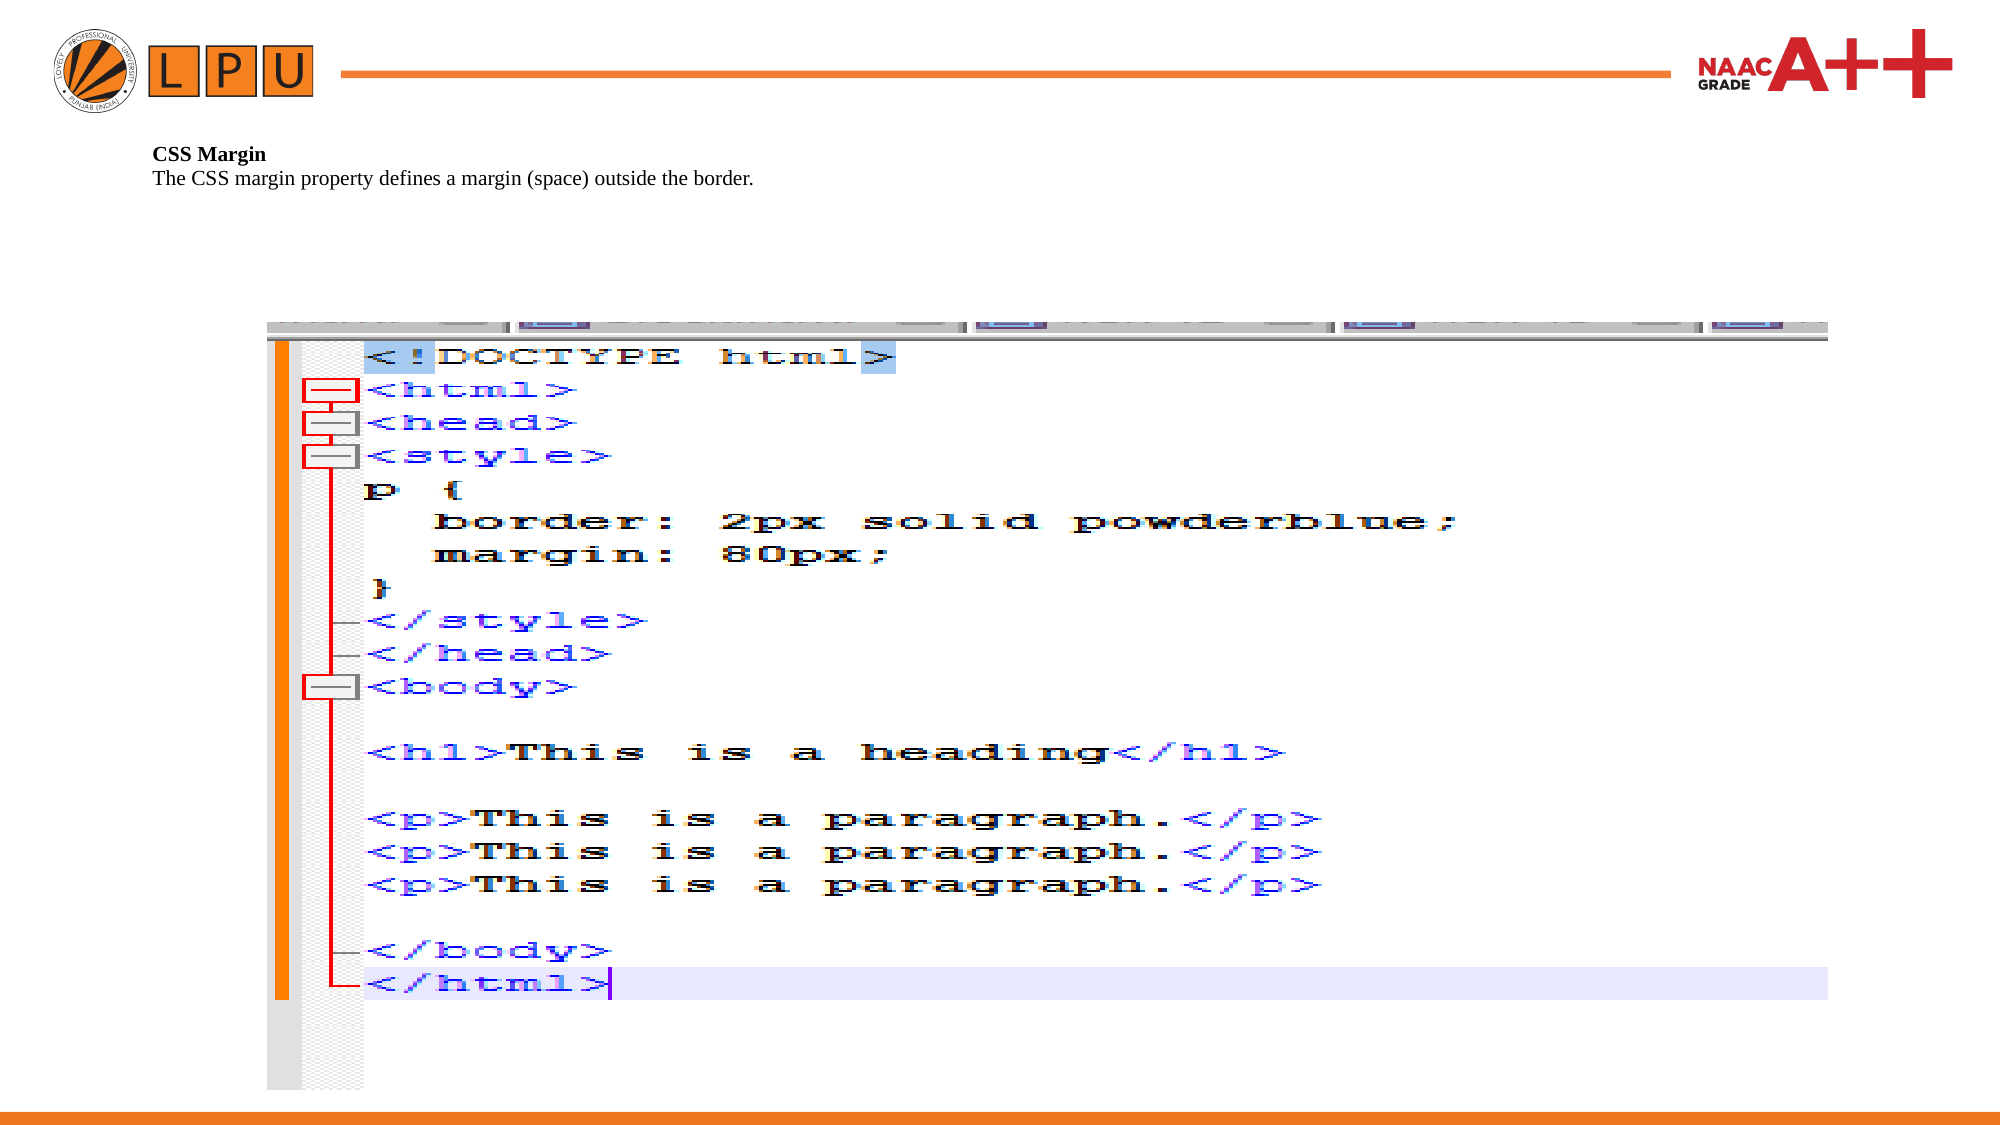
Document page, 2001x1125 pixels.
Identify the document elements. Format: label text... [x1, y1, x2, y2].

title CSS Margin The CSS margin property defines a margin (space) outside the border. [137, 59, 1863, 278]
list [267, 322, 1828, 1090]
